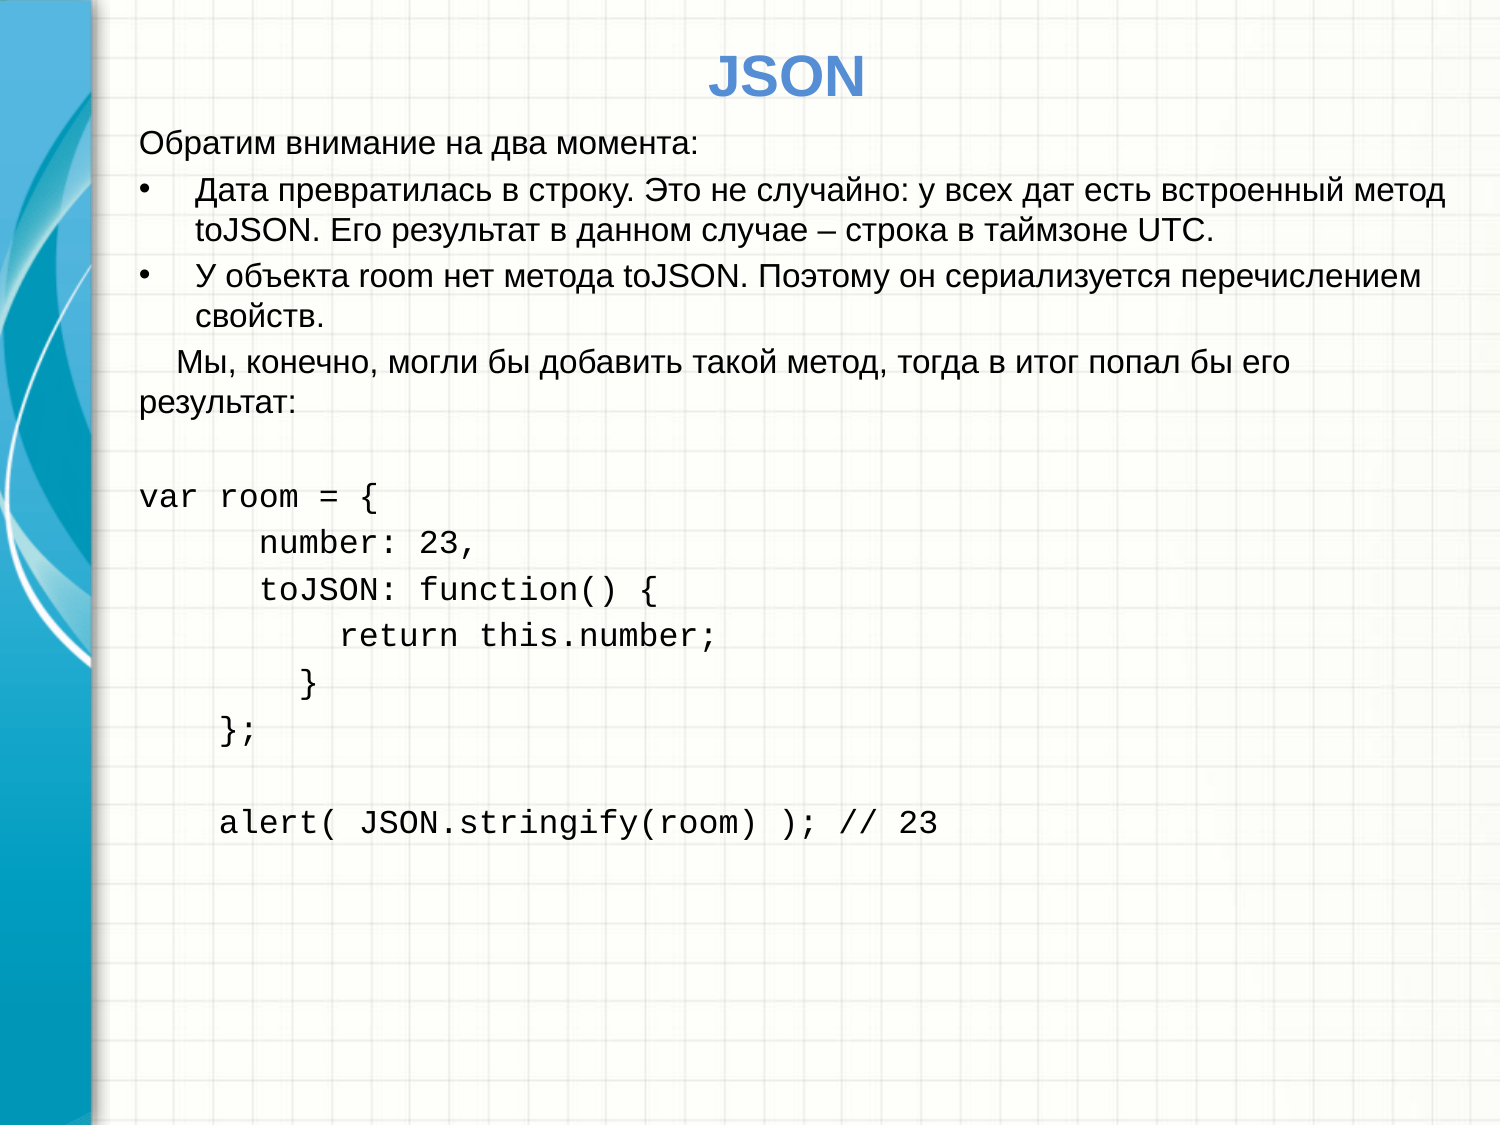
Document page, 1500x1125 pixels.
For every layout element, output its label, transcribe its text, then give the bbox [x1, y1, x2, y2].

picture [0, 0, 1500, 1125]
list Обратим внимание на два момента: Дата превратилась в строку. Это не случайно: у всех дат есть встроенный метод toJSON. Его результат в данном случае – строка в таймзоне UTC. У объекта room нет метода toJSON. Поэтому он сериализуется перечислением свойств. Мы, конечно, могли бы добавить такой метод, тогда в итог попал бы его результат: var room = { number: 23, toJSON: function() { return this.number; } }; alert( JSON.stringify(room) ); // 23 [123, 113, 1471, 1059]
title JSON [125, 44, 1450, 102]
